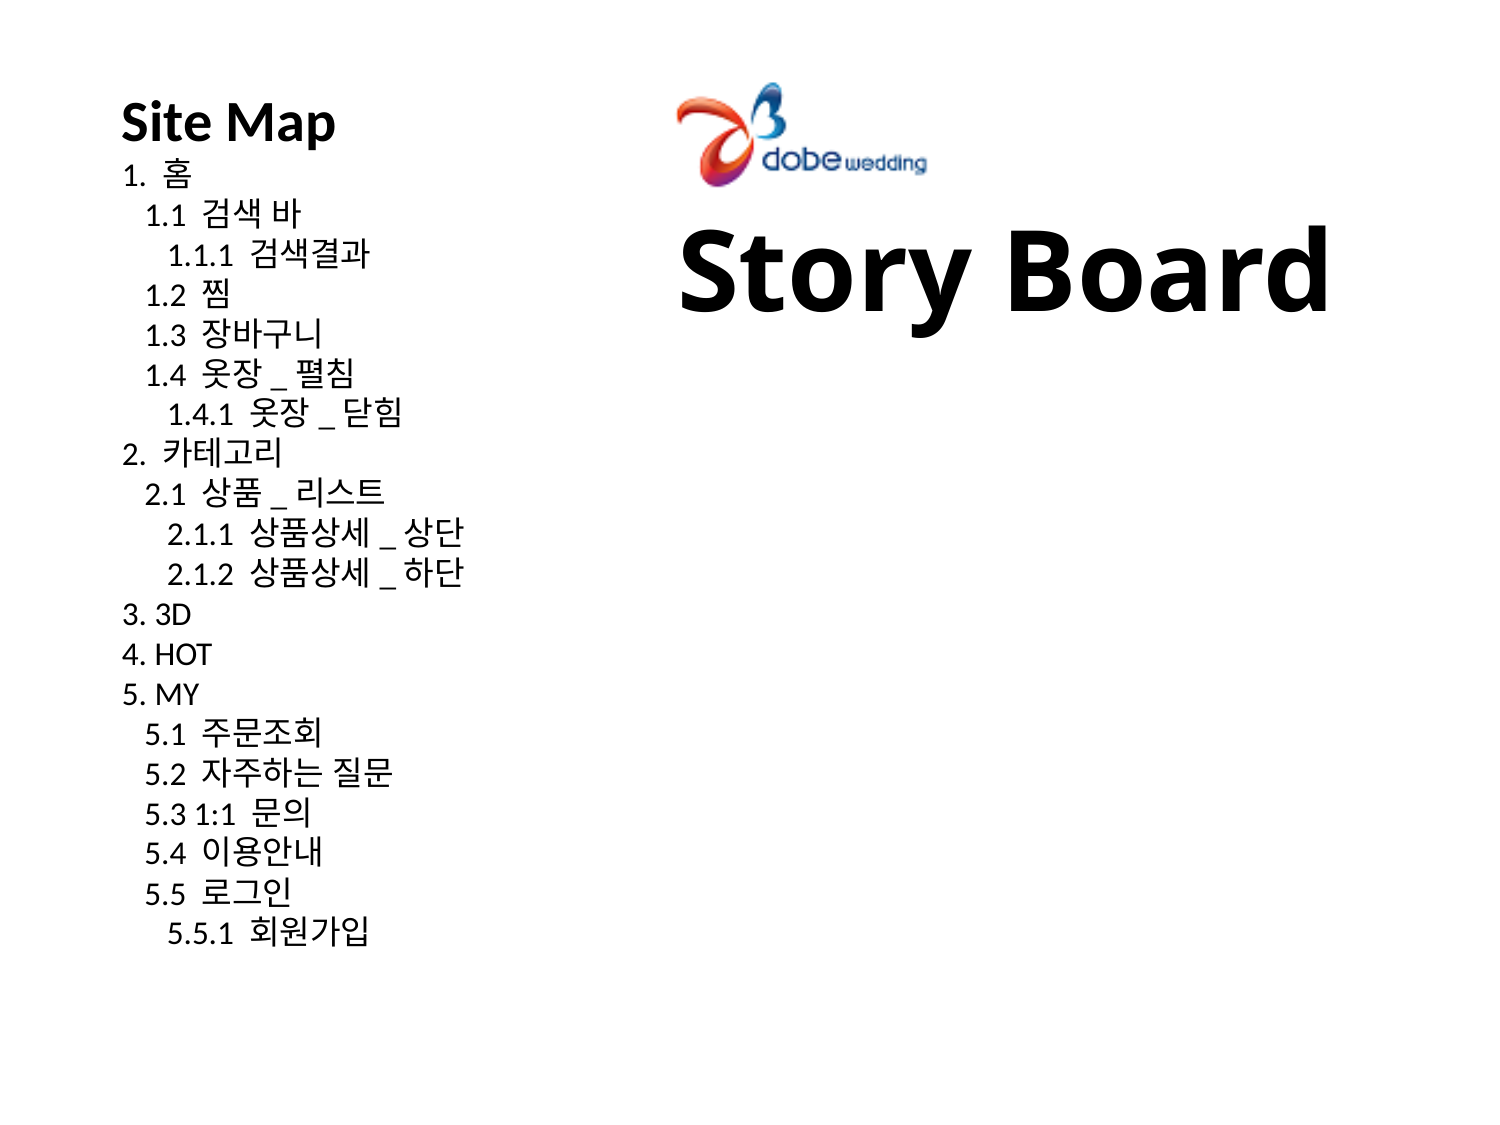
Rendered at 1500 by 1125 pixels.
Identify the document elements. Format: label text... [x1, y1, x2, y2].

text_box Story Board [662, 191, 1350, 342]
picture [671, 81, 932, 192]
text_box Site Map 1. 홈 1.1 검색 바 1.1.1 검색결과 1.2 찜 1.3 장바구니 1.4 옷장_펼침 1.4.1 옷장_닫힘 2. 카테고리 2.1 상품_리스트 2.1.1 상품상세_상단 2.1.2 상품상세_하단 3. 3D 4. HOT 5. MY 5.1 주문조회 5.2 자주하는 질문 5.3 1:1 문의 5.4 이용안내 5.5 로그인 5.5.1 회원가입 [107, 75, 480, 1049]
